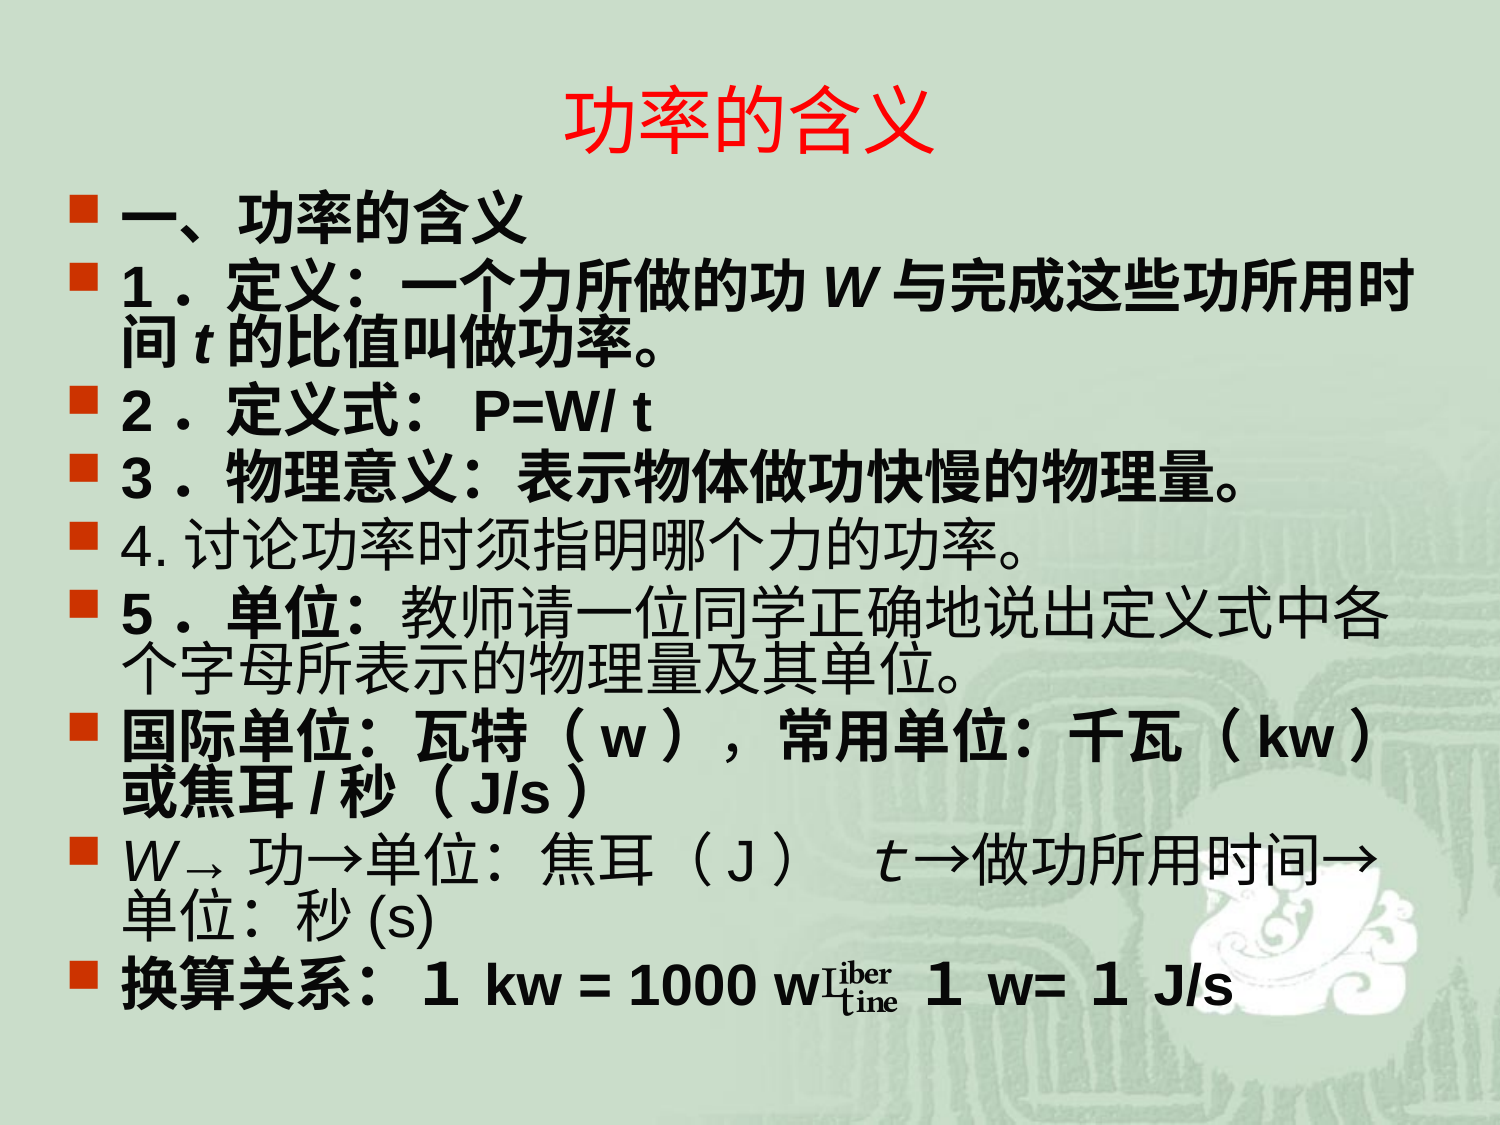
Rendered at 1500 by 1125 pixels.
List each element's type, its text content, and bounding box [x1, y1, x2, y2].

title 功率的含义 [49, 24, 1451, 187]
picture [0, 0, 1500, 1125]
list 一、功率的含义 1．定义：一个力所做的功W与完成这些功所用时间t的比值叫做功率。 2．定义式：P=W/ t 3．物理意义：表示物体做功快慢的物理量。 4.讨论功率时须指明哪个力的功率。 5．单位：教师请一位同学正确地说出定义式中各个字母所表示的物理量及其单位。 国际单位：瓦特（w），常用单位：千瓦（kw）或焦耳/秒（J/s） W→功→单位：焦耳（J） ｔ→做功所用时间→单位：秒(s) 换算关系：１kw = 1000 w１w=１J/s [49, 187, 1451, 1063]
